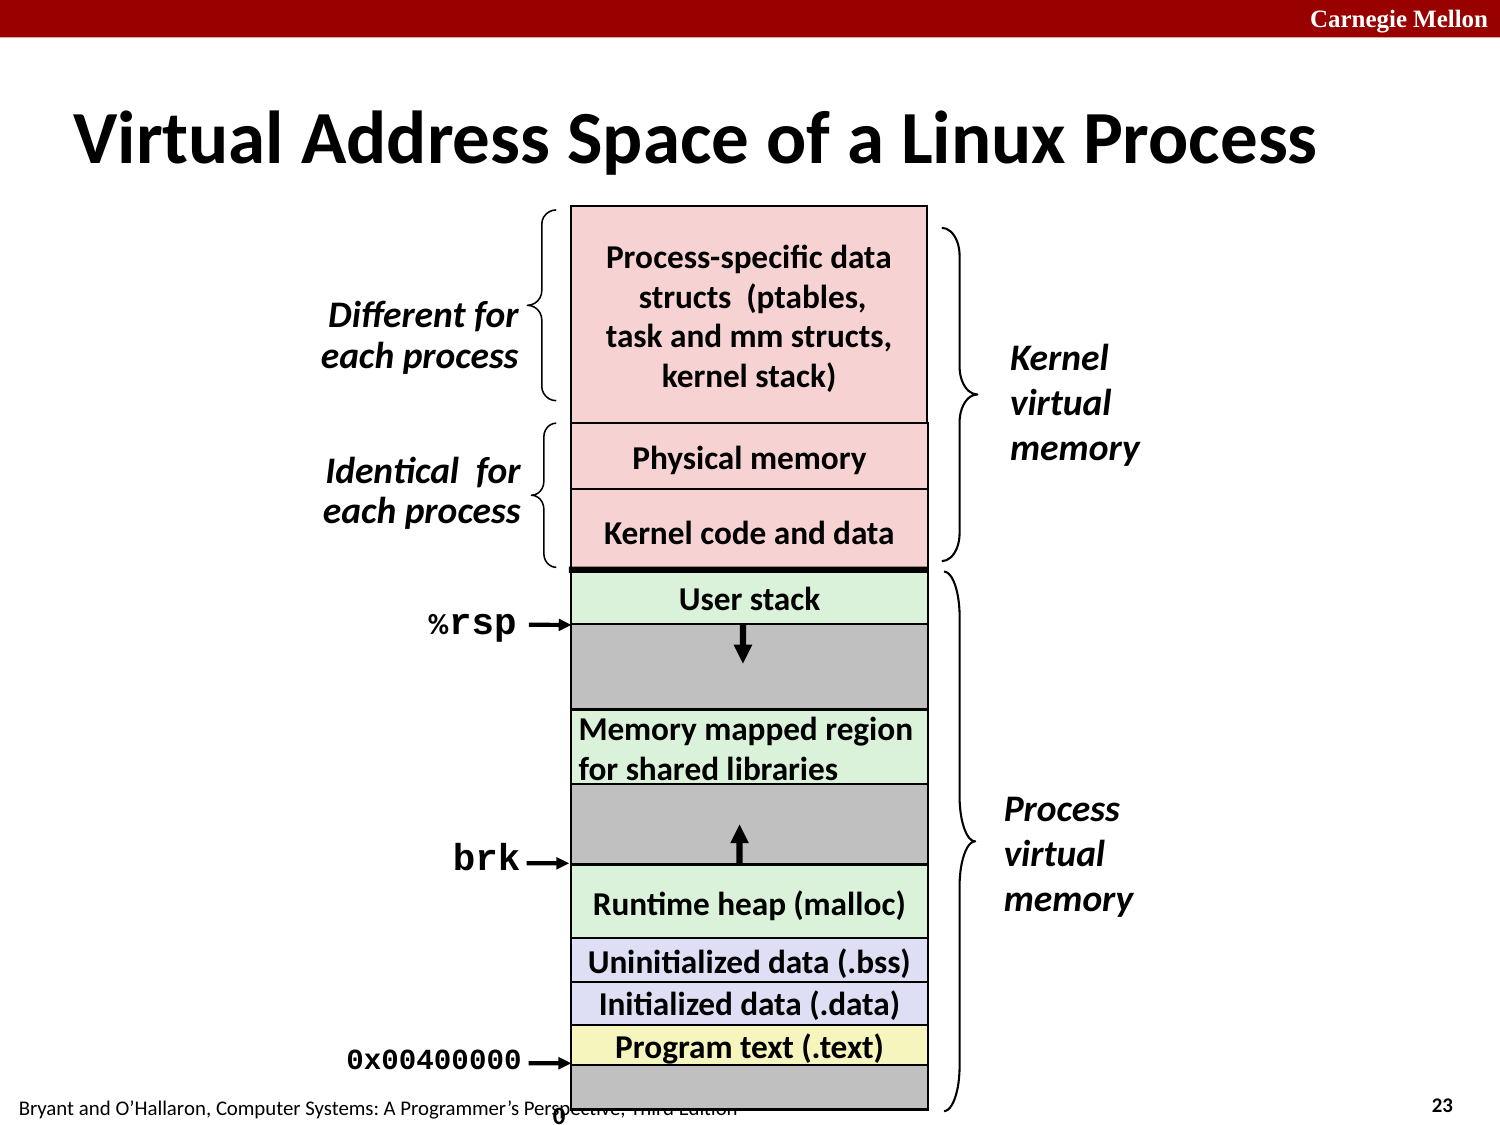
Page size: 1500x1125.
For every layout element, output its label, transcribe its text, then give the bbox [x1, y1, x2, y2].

text_box [534, 209, 557, 401]
text_box Kernel virtual memory [995, 325, 1155, 476]
text_box [571, 624, 929, 710]
text_box Process-specific data structs (ptables, task and mm structs, kernel stack) [571, 206, 928, 424]
text_box [526, 857, 569, 870]
text_box [536, 423, 557, 568]
text_box [571, 1065, 929, 1110]
text_box Memory mapped region for shared libraries [571, 710, 929, 783]
text_box %rsp [413, 589, 532, 650]
text_box 0 [538, 1092, 581, 1125]
text_box Identical for each process [274, 443, 536, 540]
text_box Process virtual memory [988, 776, 1149, 927]
text_box Program text (.text) [571, 1025, 929, 1065]
text_box Runtime heap (malloc) [571, 865, 929, 938]
text_box brk [438, 826, 536, 886]
text_box Different for each process [275, 288, 534, 384]
text_box Initialized data (.data) [571, 982, 929, 1025]
text_box User stack [571, 570, 929, 624]
text_box [941, 227, 978, 562]
text_box [733, 824, 746, 864]
text_box Physical memory [571, 423, 929, 489]
text_box [943, 571, 976, 1112]
text_box [736, 624, 750, 664]
text_box [571, 783, 929, 865]
text_box [528, 1057, 572, 1070]
text_box Uninitialized data (.bss) [571, 938, 929, 982]
title Virtual Address Space of a Linux Process [58, 71, 1376, 197]
text_box [528, 618, 572, 632]
text_box 0x00400000 [331, 1037, 537, 1084]
text_box Kernel code and data [571, 489, 929, 570]
